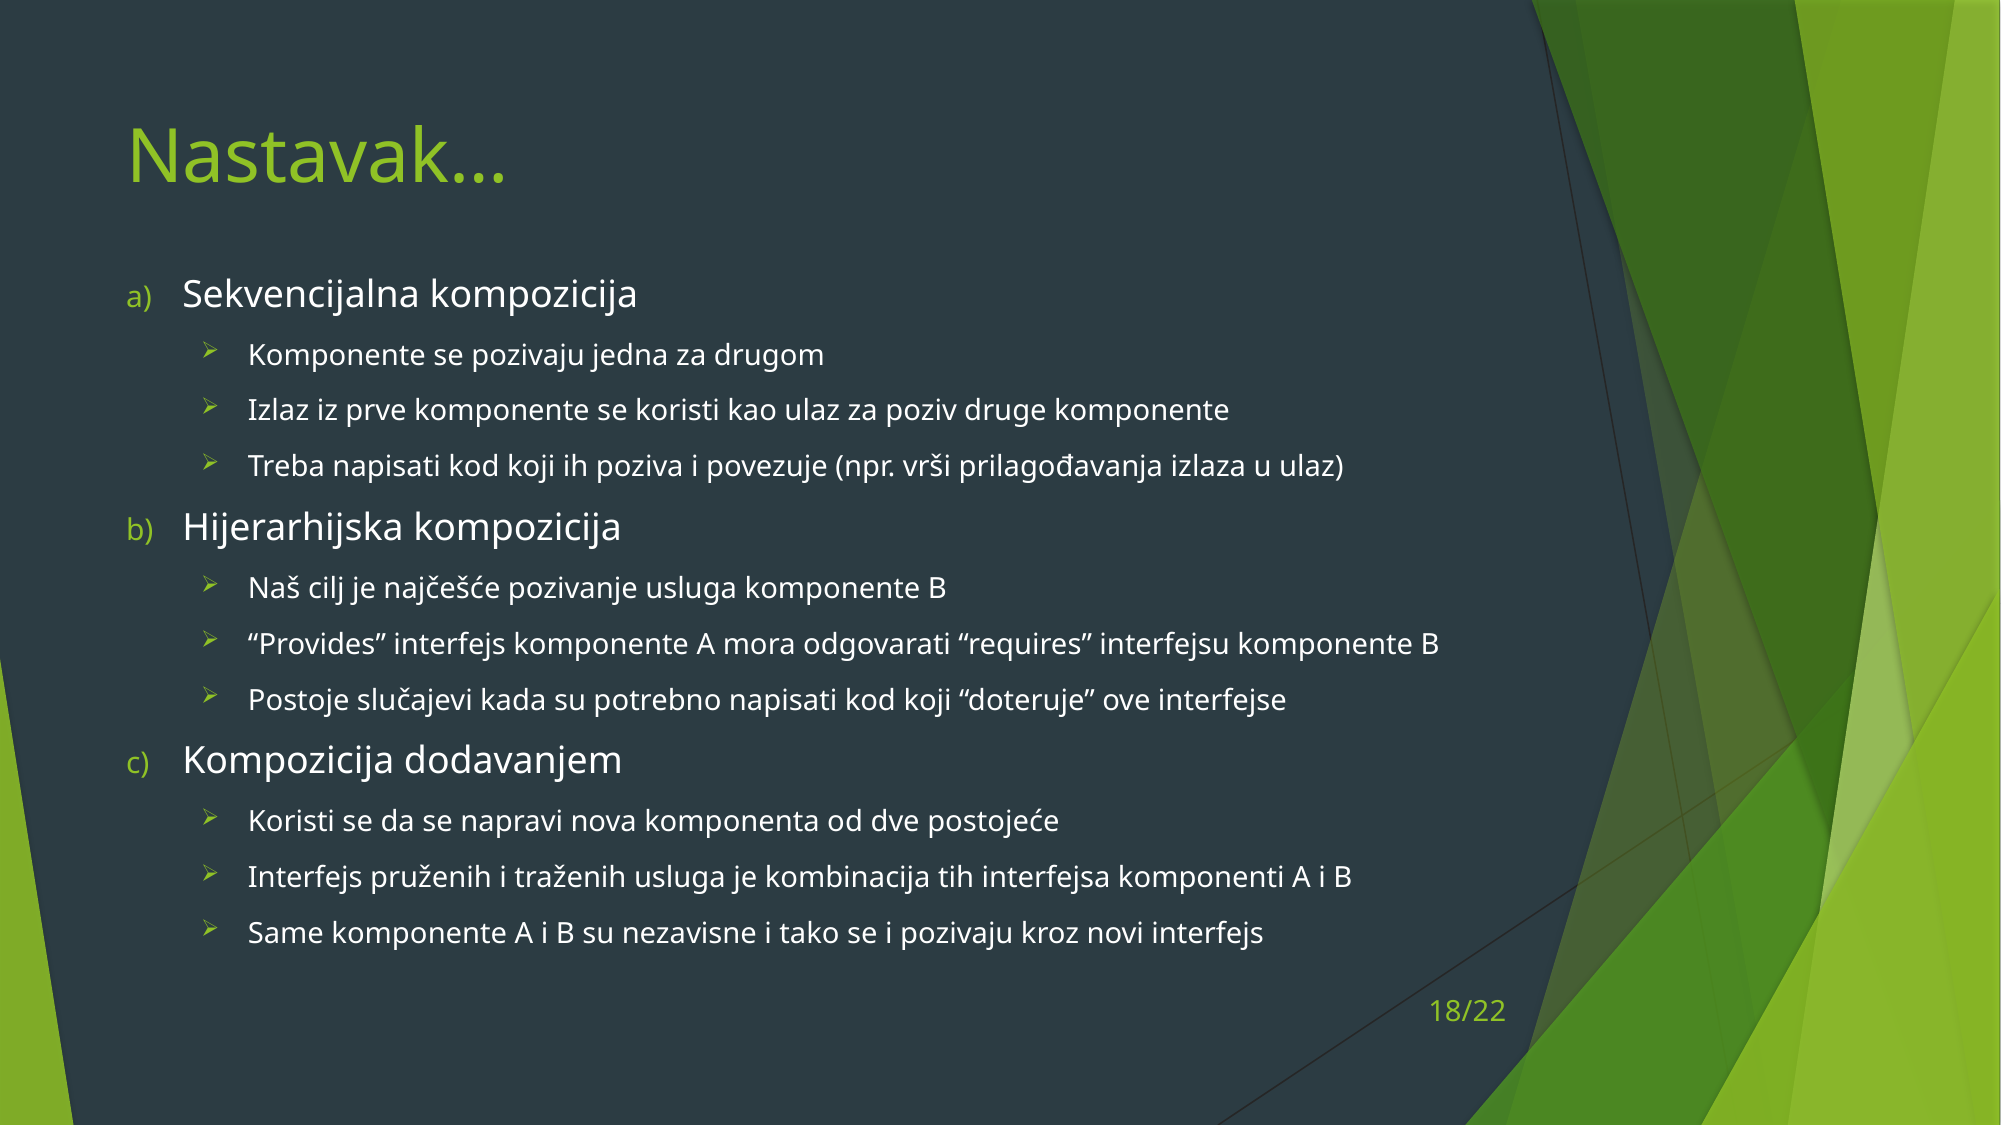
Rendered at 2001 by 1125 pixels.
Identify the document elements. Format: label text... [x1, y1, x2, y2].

list Sekvencijalna kompozicija Komponente se pozivaju jedna za drugom Izlaz iz prve komponente se koristi kao ulaz za poziv druge komponente Treba napisati kod koji ih poziva i povezuje (npr. vrši prilagođavanja izlaza u ulaz) Hijerarhijska kompozicija Naš cilj je najčešće pozivanje usluga komponente B “Provides” interfejs komponente A mora odgovarati “requires” interfejsu komponente B Postoje slučajevi kada su potrebno napisati kod koji “doteruje” ove interfejse Kompozicija dodavanjem Koristi se da se napravi nova komponenta od dve postojeće Interfejs pruženih i traženih usluga je kombinacija tih interfejsa komponenti A i B Same komponente A i B su nezavisne i tako se i pozivaju kroz novi interfejs [111, 262, 1522, 992]
slide_number 18/22 [1409, 991, 1522, 1051]
title Nastavak… [111, 99, 1522, 262]
